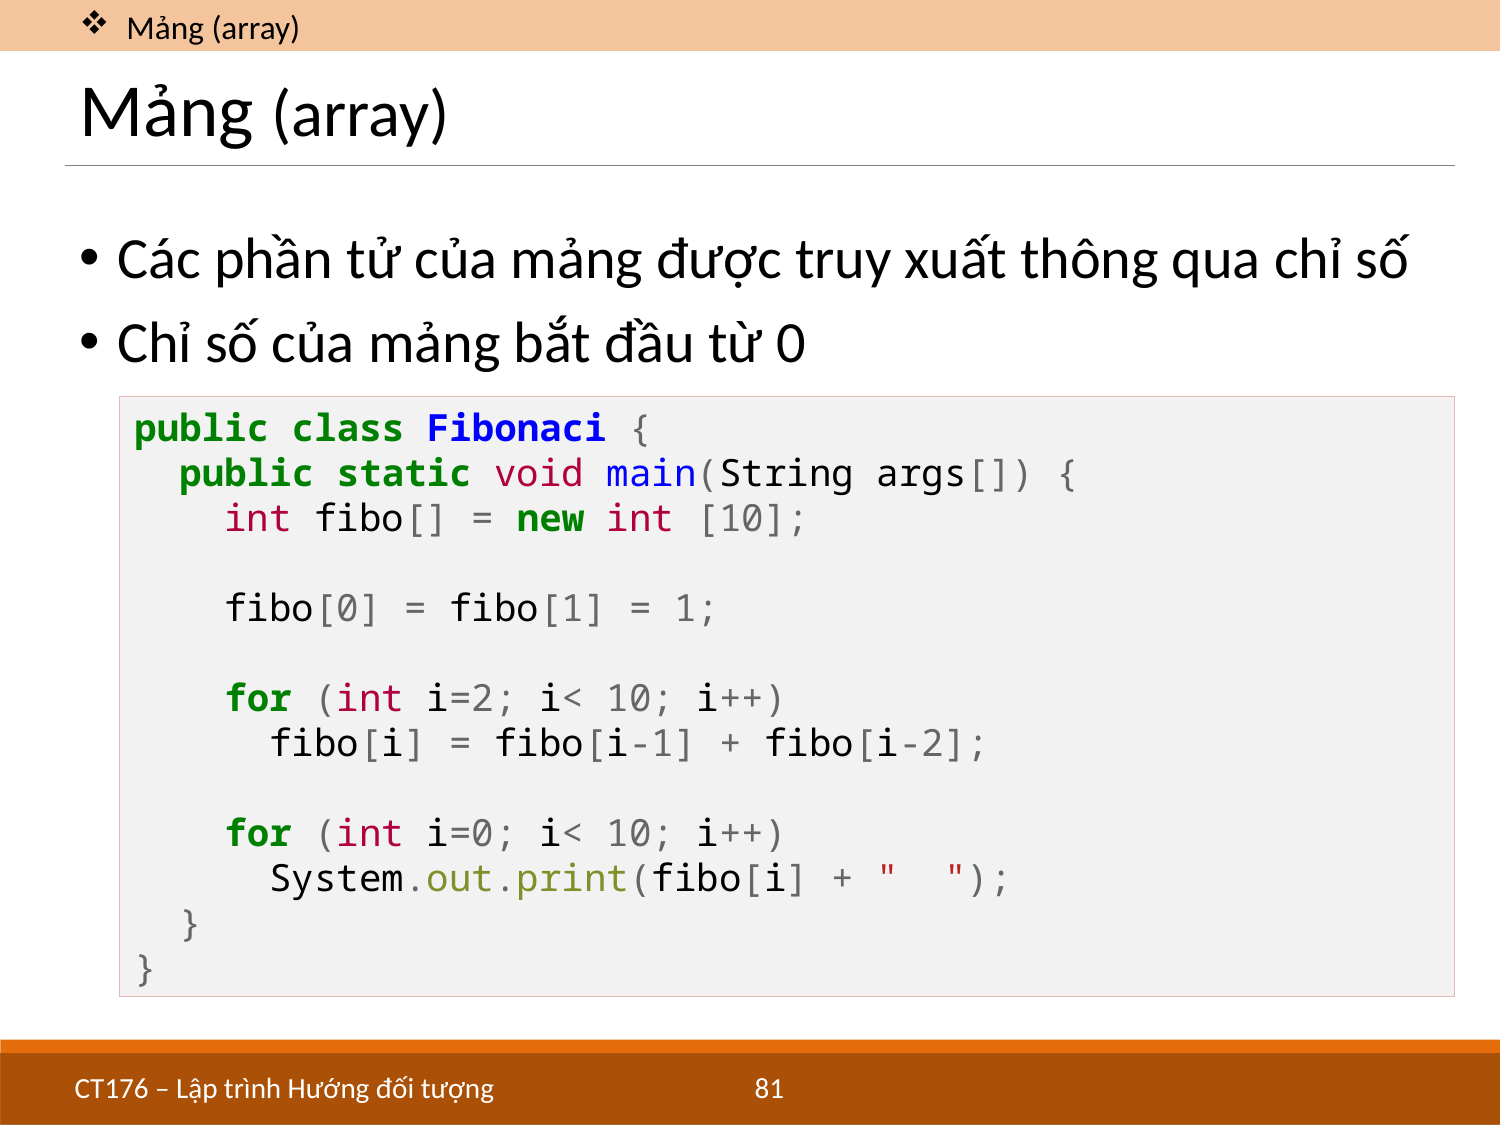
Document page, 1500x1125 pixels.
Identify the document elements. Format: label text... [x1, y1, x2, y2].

title Mảng (array) [64, 59, 1455, 165]
text_box public class Fibonaci { public static void main(String args[]) { int fibo[] = new int [10]; fibo[0] = fibo[1] = 1; for (int i=2; i< 10; i++) fibo[i] = fibo[i-1] + fibo[i-2]; for (int i=0; i< 10; i++) System.out.print(fibo[i] + " "); } } [119, 396, 1455, 997]
slide_number Mảng (array) [64, 3, 1455, 50]
list Các phần tử của mảng được truy xuất thông qua chỉ số Chỉ số của mảng bắt đầu từ 0 [64, 220, 1455, 1024]
